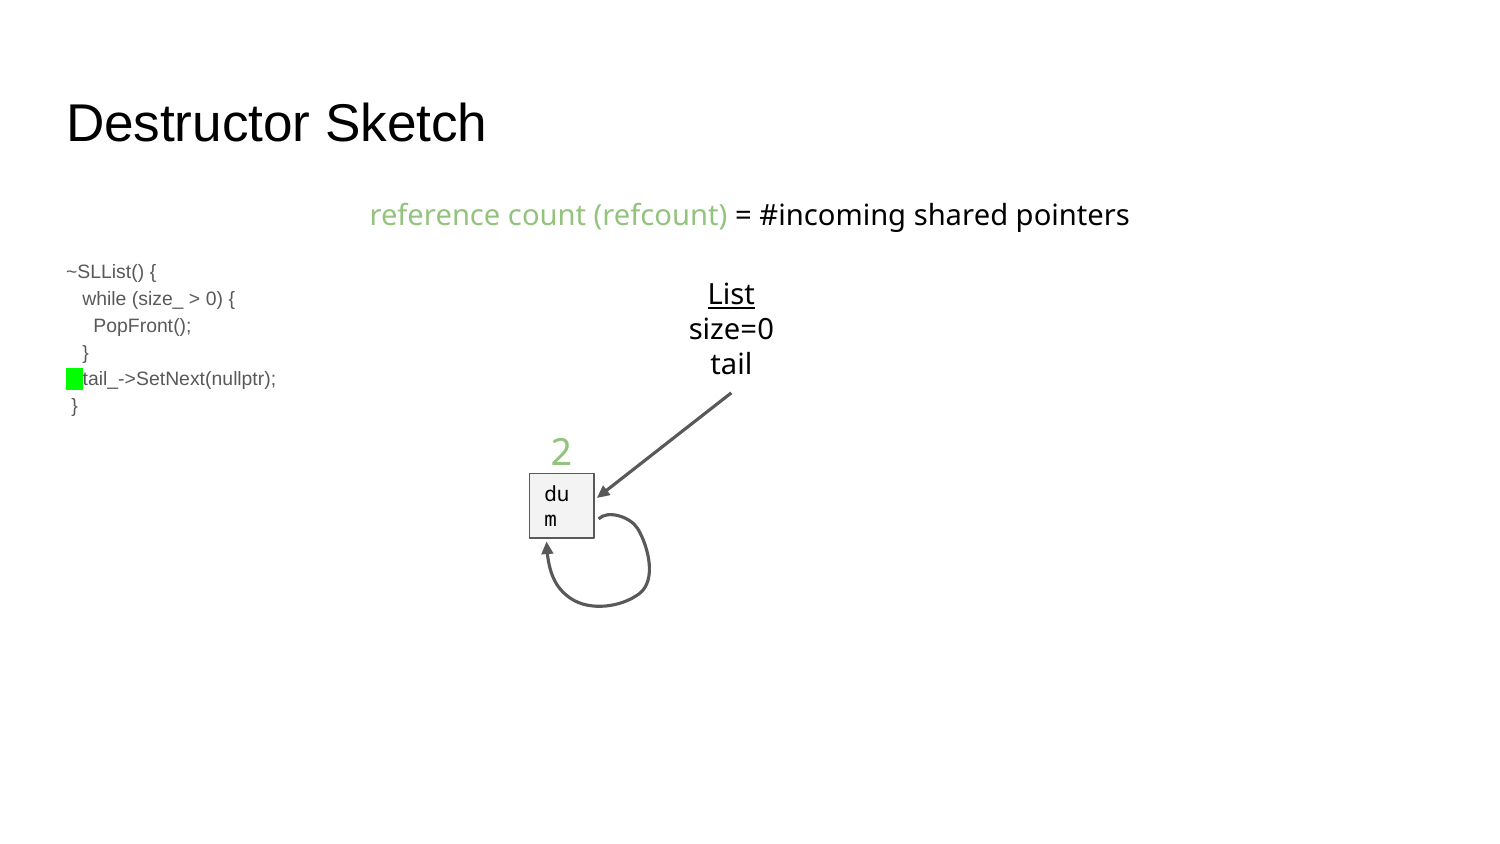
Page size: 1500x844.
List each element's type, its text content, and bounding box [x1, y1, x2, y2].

text_box 2 [520, 412, 591, 488]
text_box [596, 392, 732, 499]
text_box reference count (refcount) = #incoming shared pointers [235, 181, 1265, 247]
text_box [541, 514, 650, 607]
text_box dum [529, 488, 594, 538]
text_box List size=0 tail [655, 260, 808, 393]
title Destructor Sketch [51, 72, 1449, 167]
list ~SLList() { while (size_ > 0) { PopFront(); } tail_->SetNext(nullptr); } [51, 240, 512, 459]
